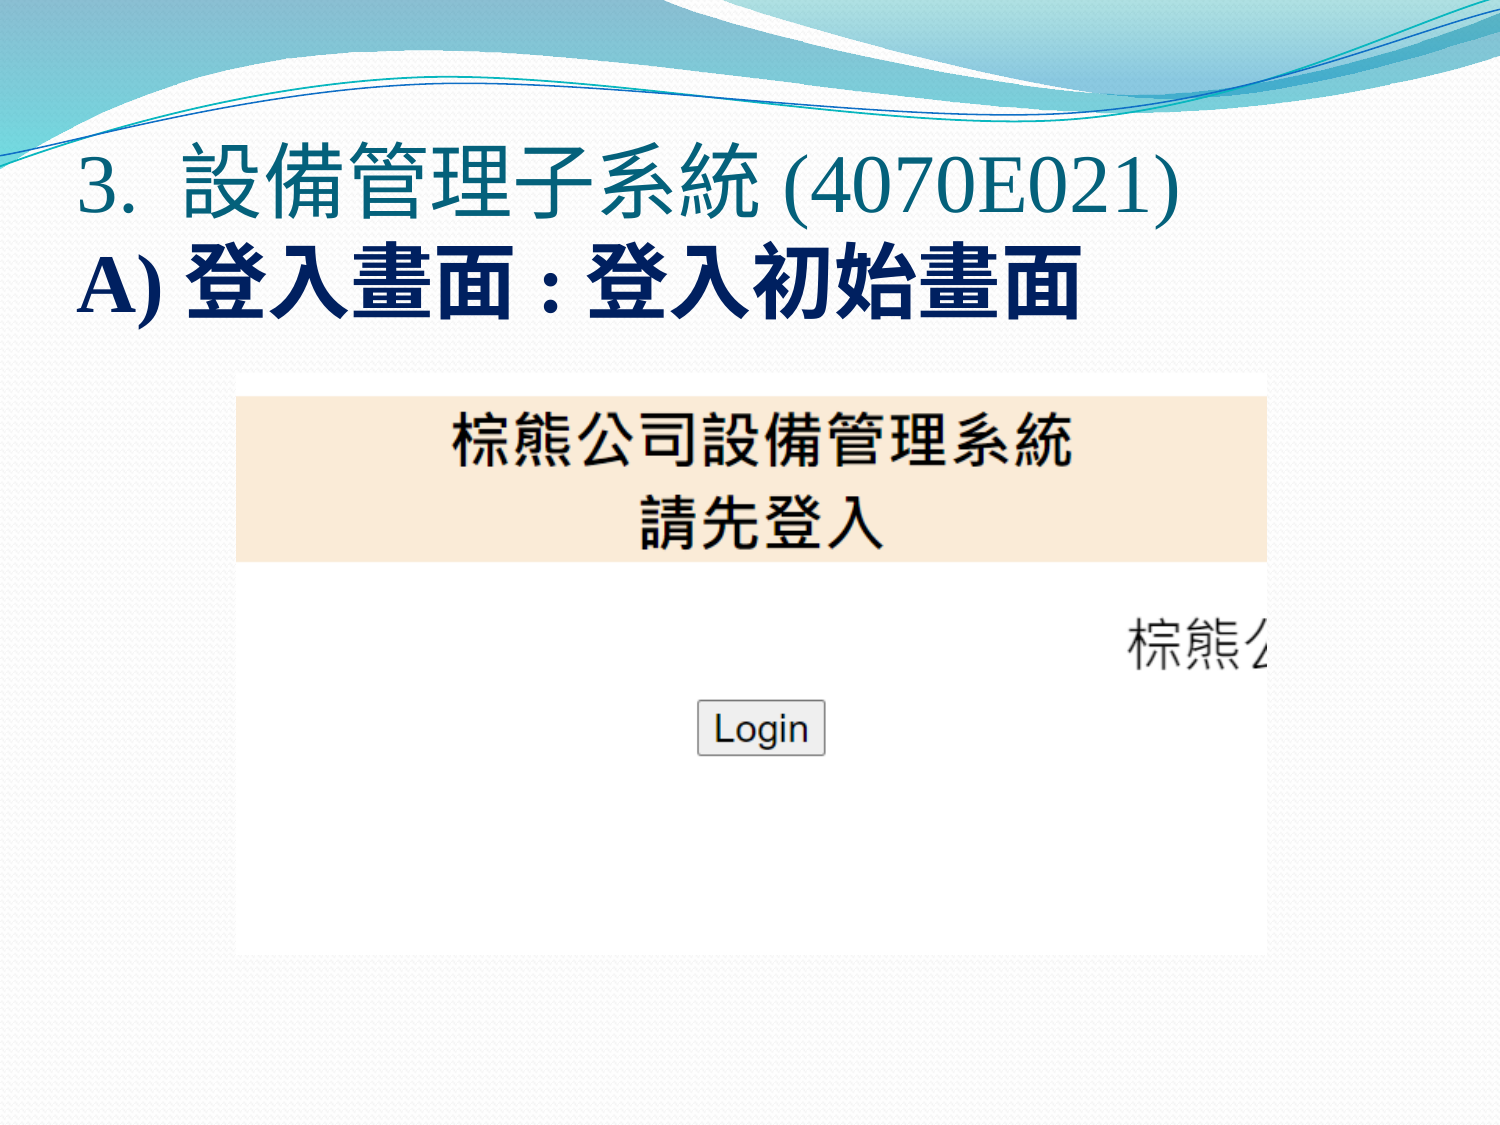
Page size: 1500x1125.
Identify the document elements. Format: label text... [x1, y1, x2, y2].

text_box 3. 設備管理子系統(4070E021) A)登入畫面:登入初始畫面 [76, 113, 1427, 338]
picture [236, 373, 1267, 956]
